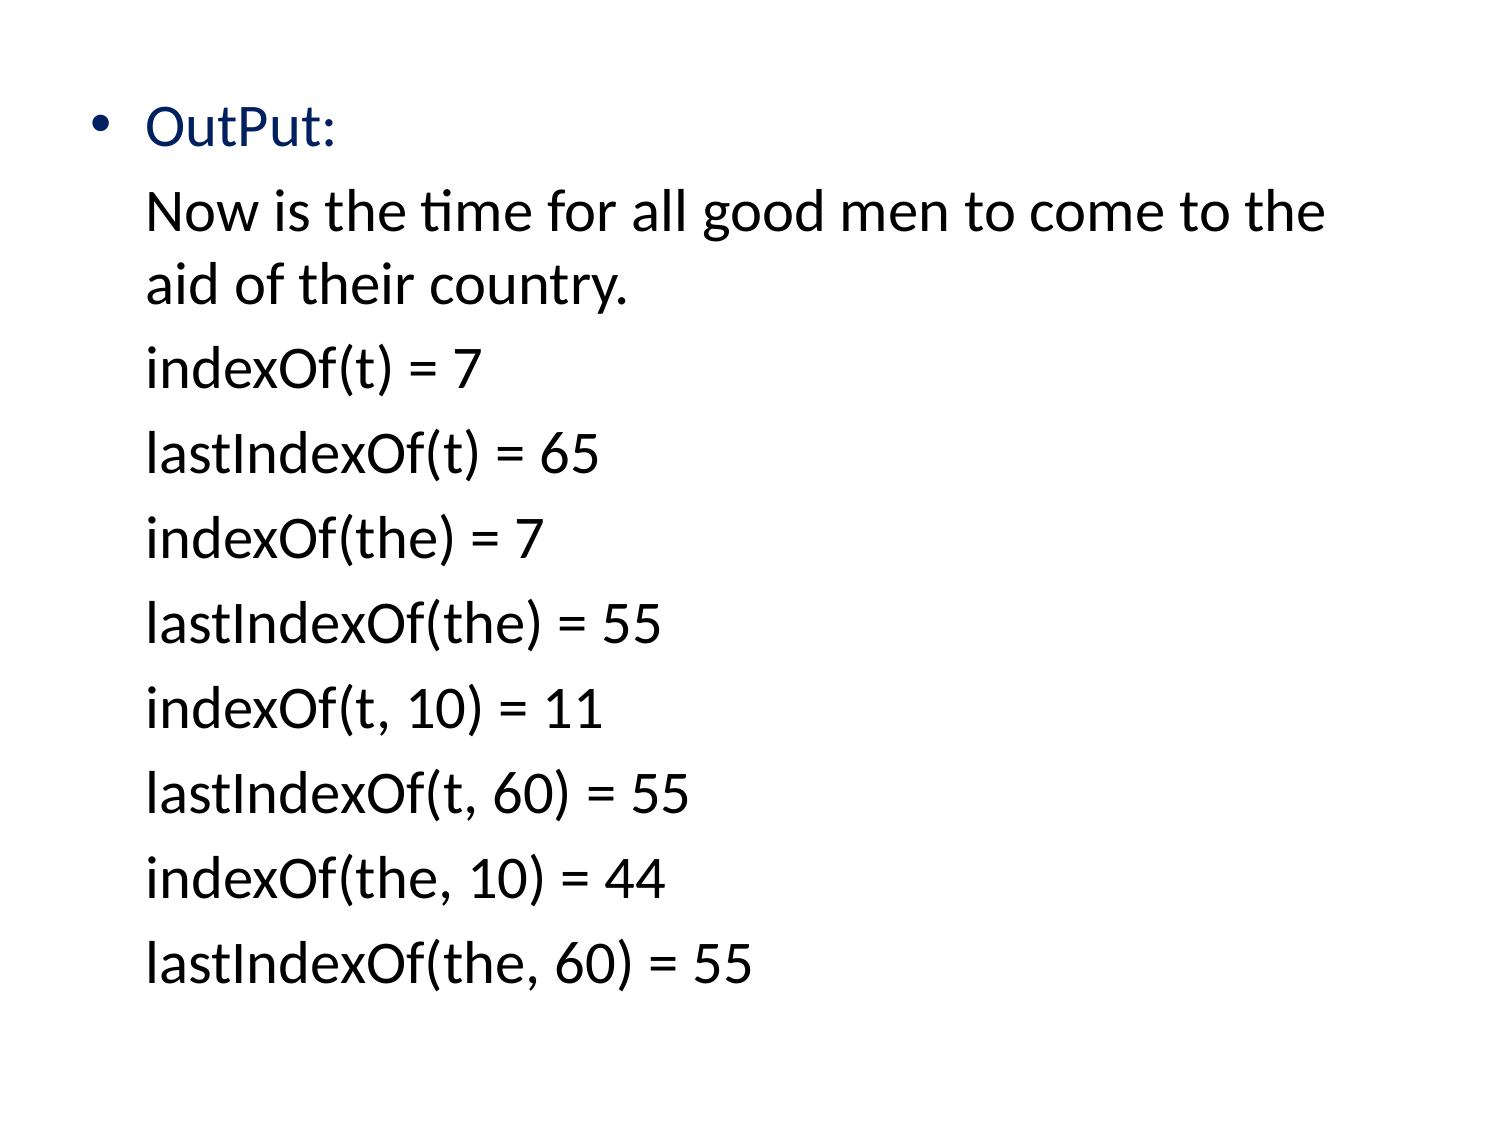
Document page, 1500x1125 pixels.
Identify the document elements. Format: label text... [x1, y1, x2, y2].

list OutPut: Now is the time for all good men to come to the aid of their country. indexOf(t) = 7 lastIndexOf(t) = 65 indexOf(the) = 7 lastIndexOf(the) = 55 indexOf(t, 10) = 11 lastIndexOf(t, 60) = 55 indexOf(the, 10) = 44 lastIndexOf(the, 60) = 55 [75, 78, 1425, 1005]
